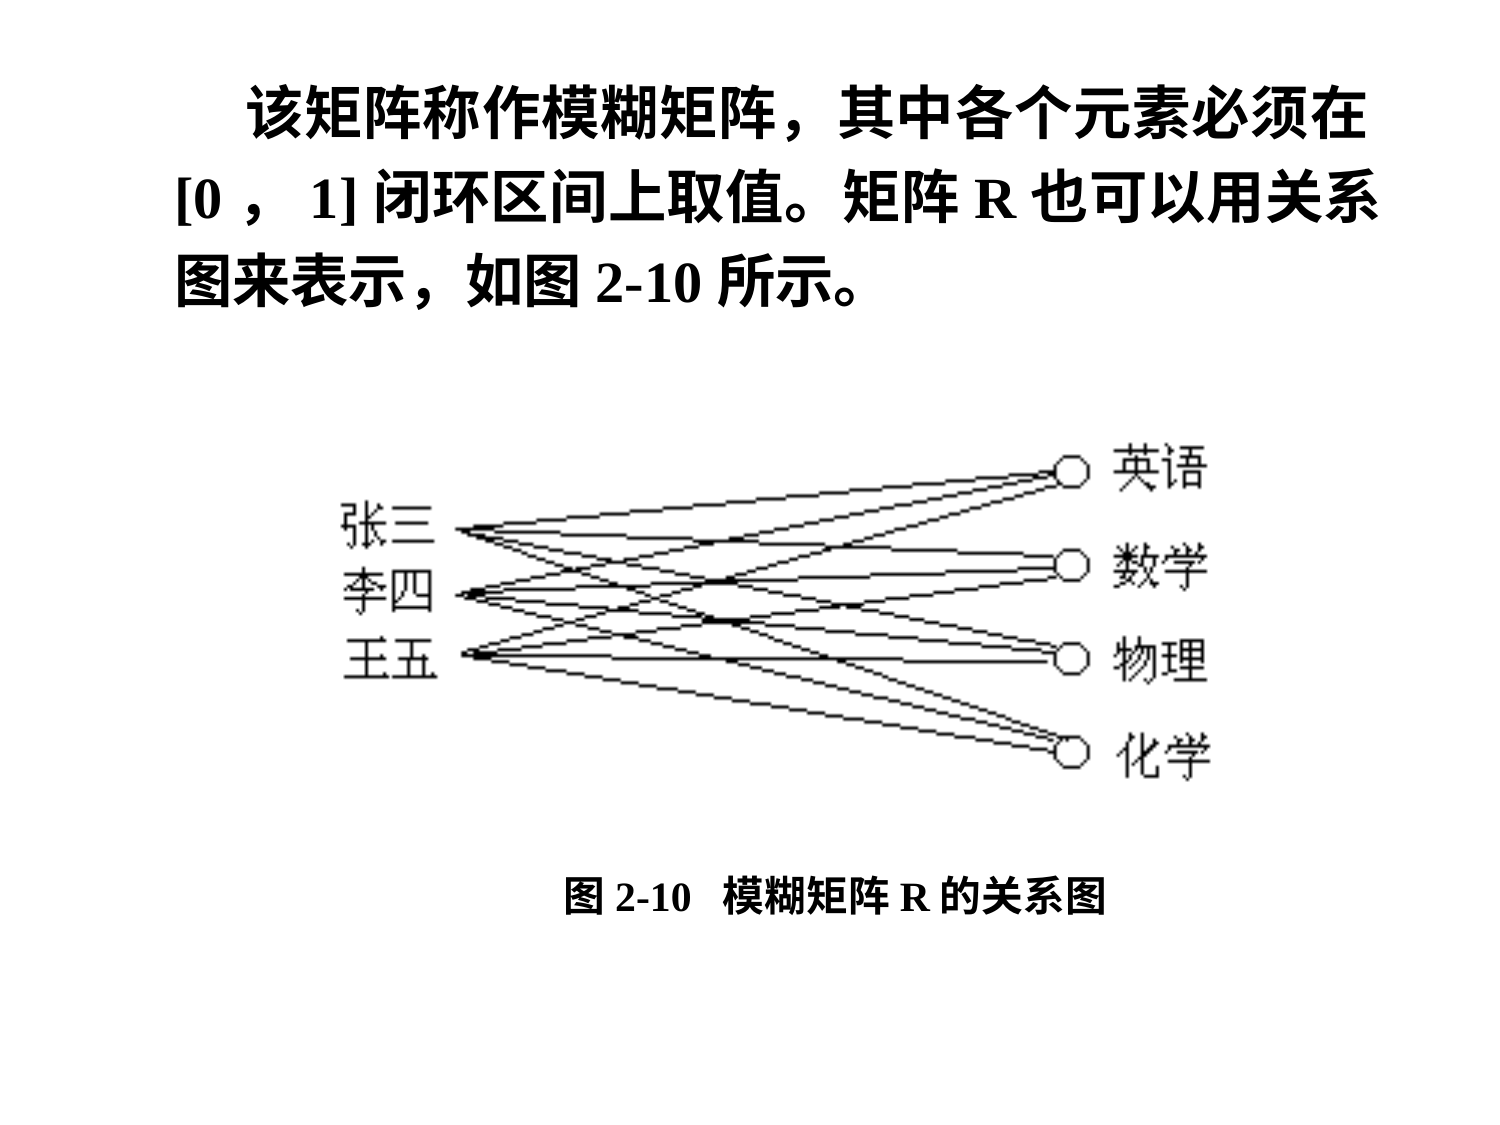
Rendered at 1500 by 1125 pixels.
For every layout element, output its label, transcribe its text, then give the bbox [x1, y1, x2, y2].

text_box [324, 399, 1238, 815]
text_box 该矩阵称作模糊矩阵，其中各个元素必须在[0，1]闭环区间上取值。矩阵R也可以用关系图来表示，如图2-10所示。 [159, 54, 1397, 322]
text_box 图2-10 模糊矩阵R的关系图 [474, 862, 1196, 928]
